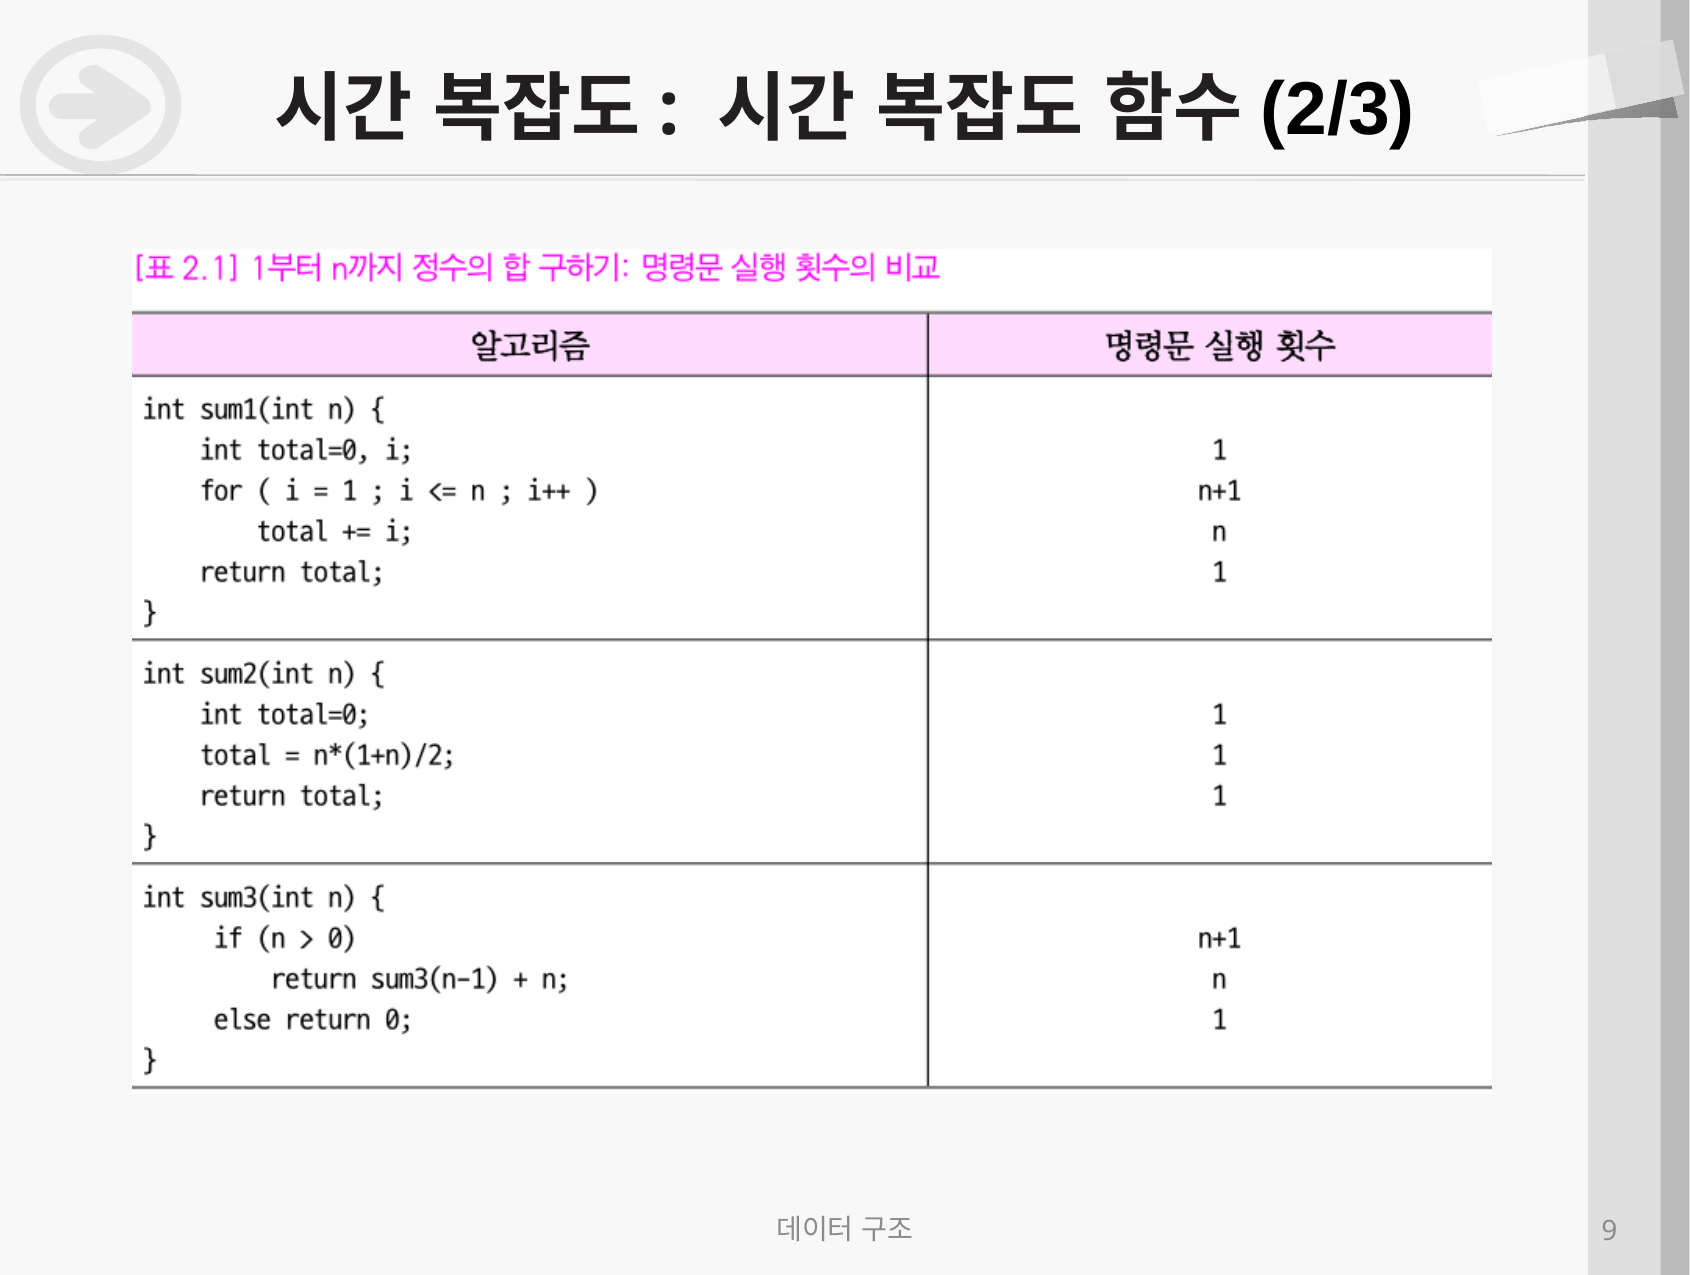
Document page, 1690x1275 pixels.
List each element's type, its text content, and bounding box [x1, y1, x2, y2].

slide_number 9 [1238, 1203, 1633, 1260]
title 시간 복잡도: 시간 복잡도 함수(2/3) [57, 28, 1633, 181]
picture [132, 249, 1492, 1094]
footer 데이터 구조 [577, 1203, 1113, 1260]
